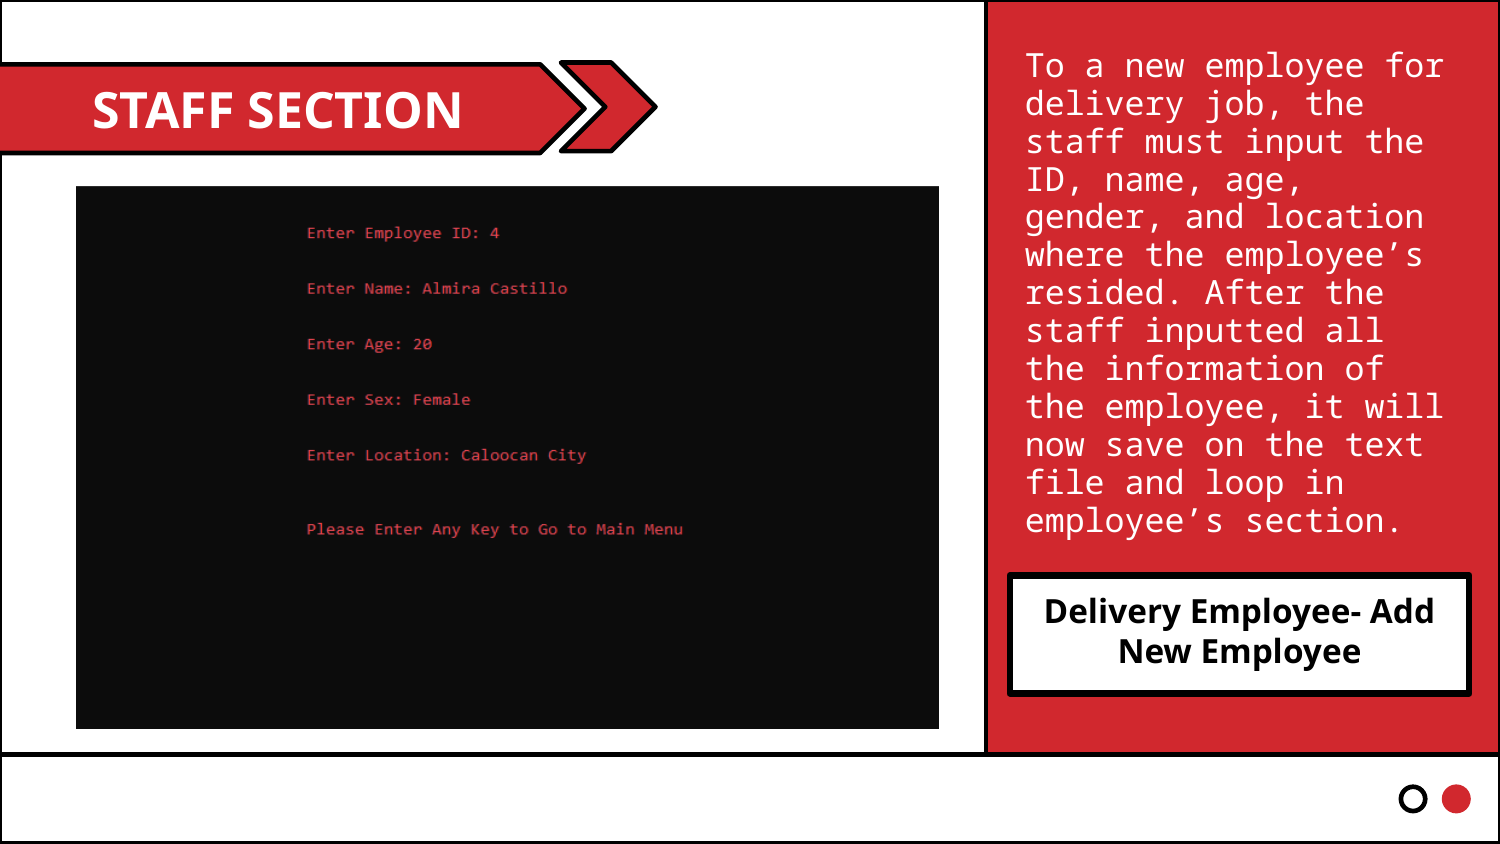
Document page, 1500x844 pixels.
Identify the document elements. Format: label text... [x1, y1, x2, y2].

text_box STAFF SECTION [0, 64, 585, 153]
picture [76, 185, 940, 729]
text_box [560, 62, 656, 152]
list To a new employee for delivery job, the staff must input the ID, name, age, gender, and location where the employee’s resided. After the staff inputted all the information of the employee, it will now save on the text file and loop in employee’s section. [1009, 32, 1465, 575]
title Delivery Employee- Add New Employee [1009, 575, 1470, 694]
